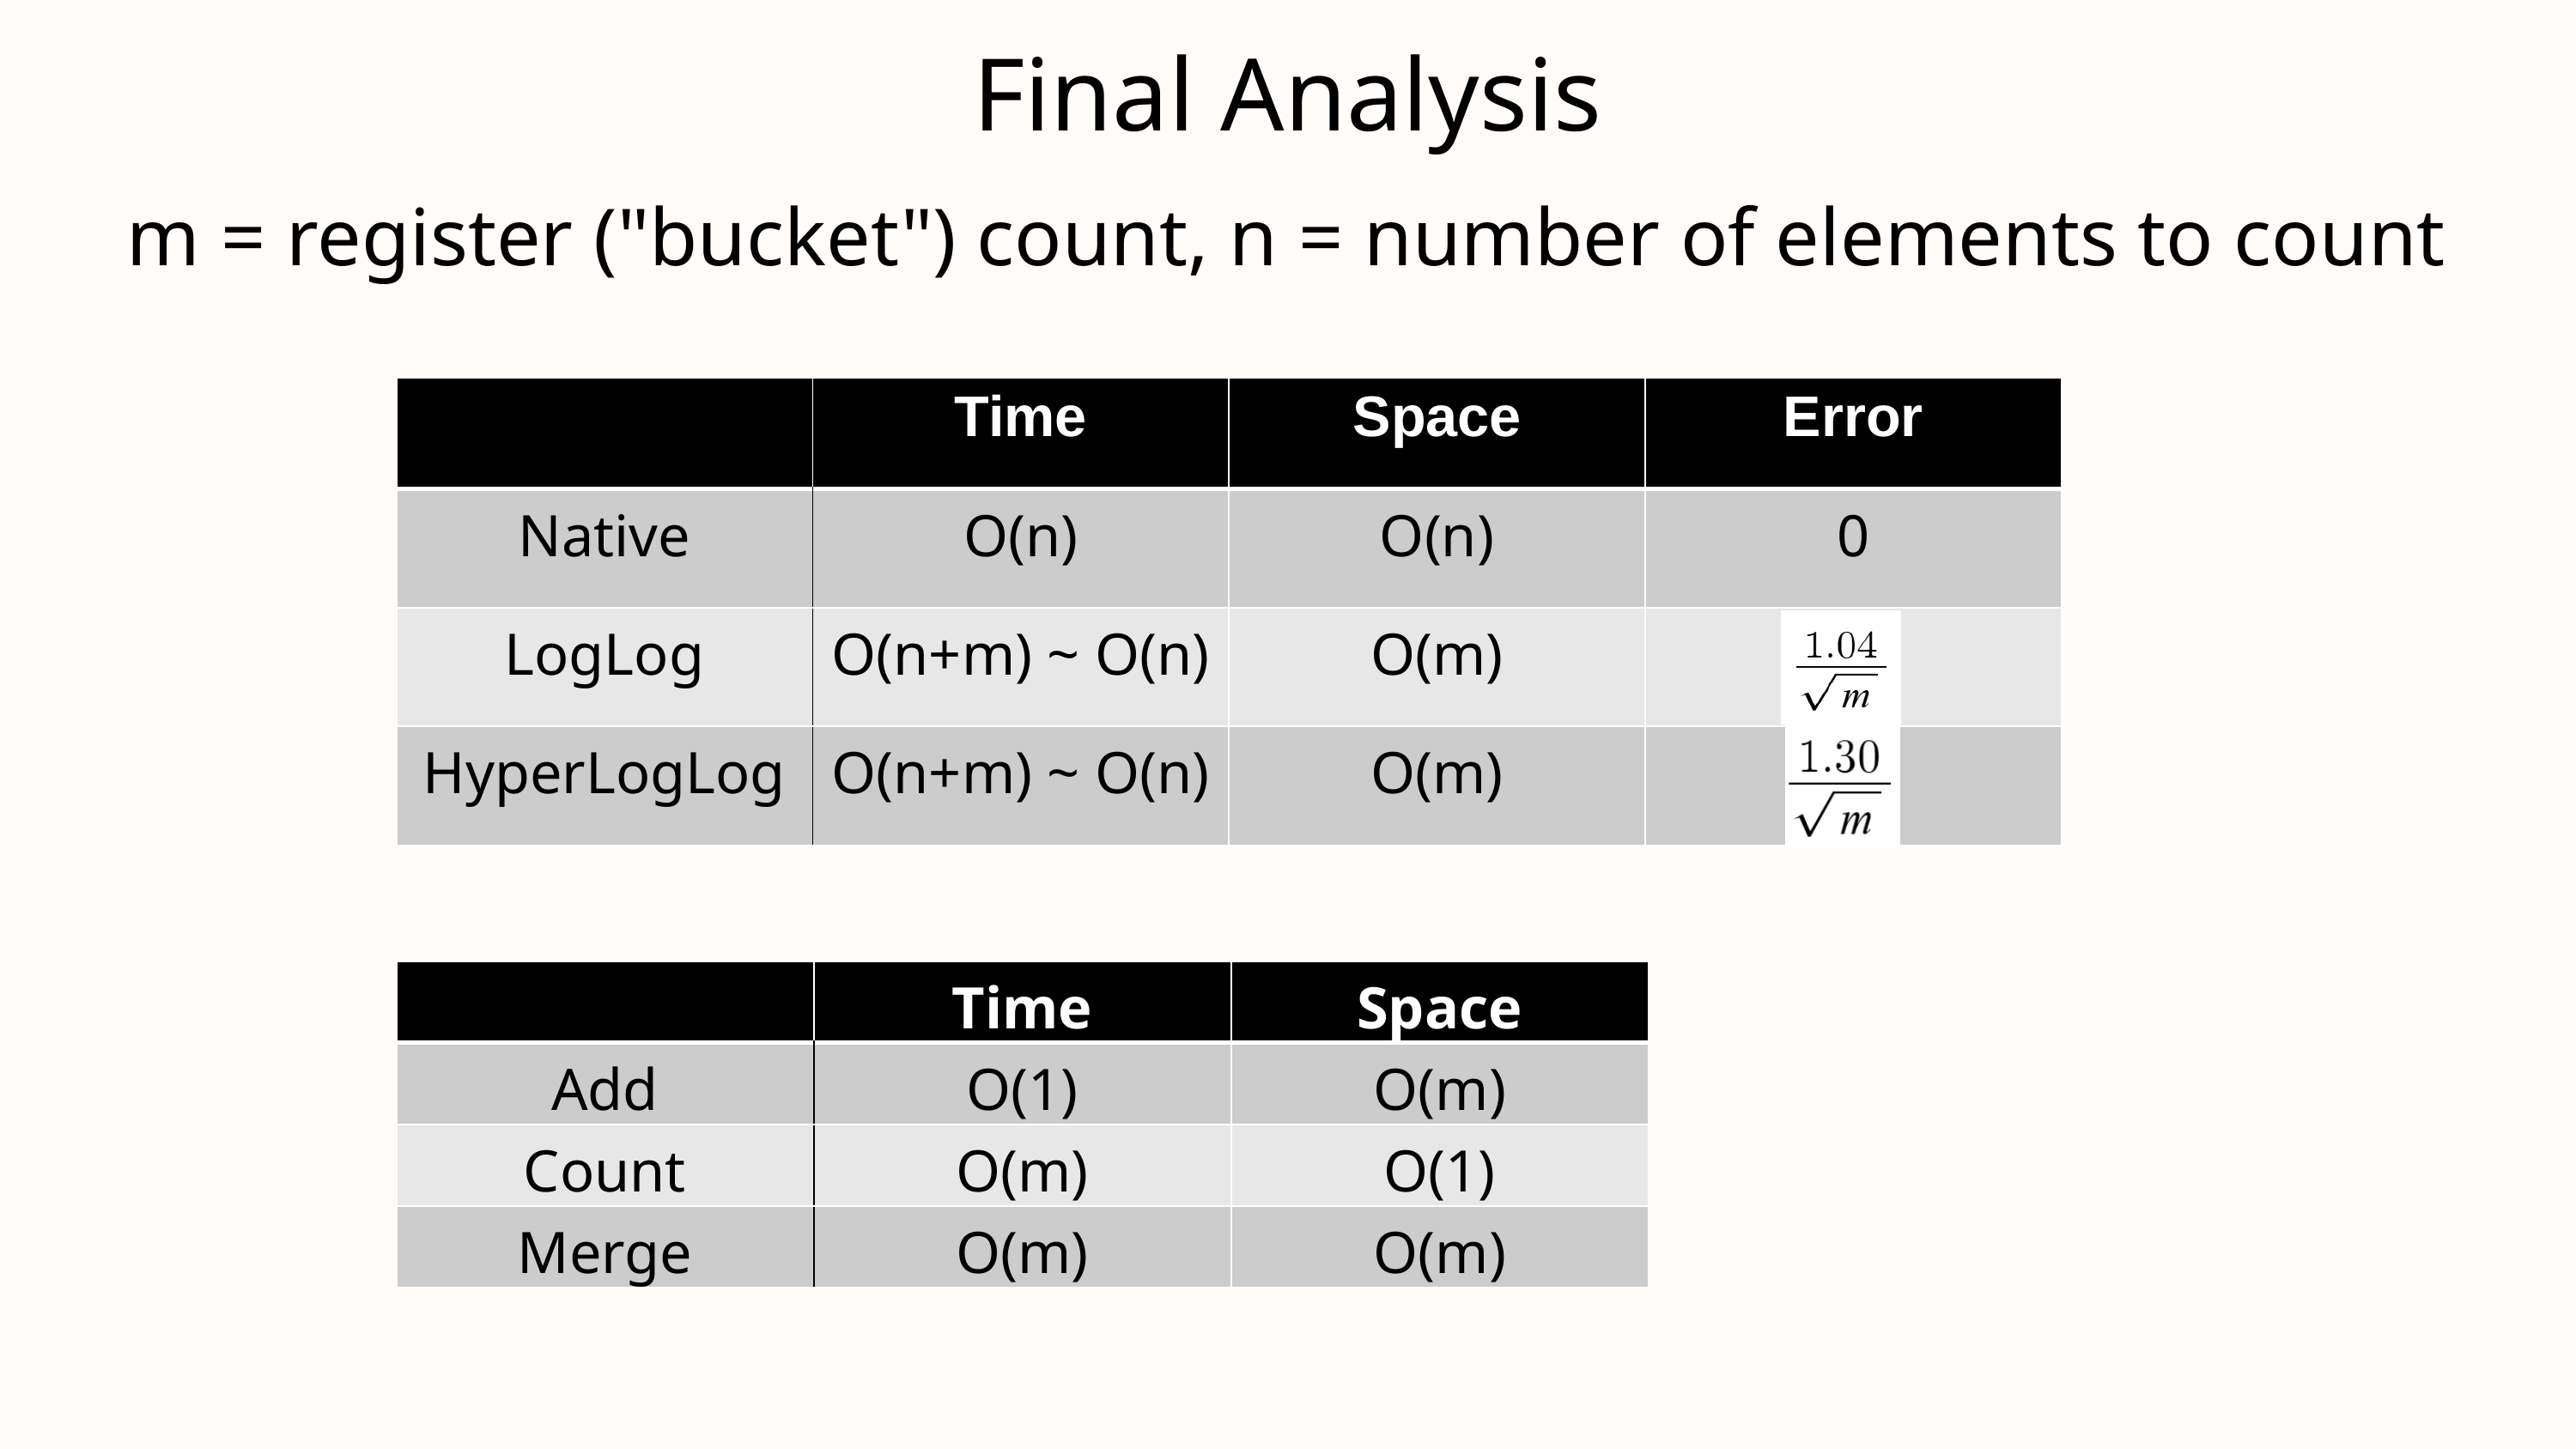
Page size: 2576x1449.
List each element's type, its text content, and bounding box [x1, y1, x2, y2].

table_cell [1646, 609, 2061, 725]
table_cell O(m) [1232, 1207, 1648, 1287]
table_cell O(m) [1230, 609, 1644, 725]
table_cell Add [398, 1045, 813, 1124]
table_cell Native [398, 491, 812, 607]
table_cell HyperLogLog [398, 727, 812, 845]
table_header Error [1646, 379, 2061, 487]
table_cell 0 [1646, 491, 2061, 607]
table_cell Count [398, 1125, 813, 1205]
table_cell O(n) [813, 491, 1228, 607]
table_cell O(m) [1230, 727, 1644, 845]
table_header Space [1232, 962, 1648, 1040]
table_header [398, 962, 813, 1040]
table_cell O(1) [815, 1045, 1230, 1124]
table_header Space [1230, 379, 1644, 487]
table_cell O(m) [815, 1207, 1230, 1287]
table_header Time [813, 379, 1228, 487]
table_header [398, 379, 812, 487]
text_box Final Analysis m = register ("bucket") count, n = number of elements to count [73, 53, 2501, 281]
table_cell O(n+m) ~ O(n) [813, 609, 1228, 725]
table_cell Merge [398, 1207, 813, 1287]
table_cell O(n+m) ~ O(n) [813, 727, 1228, 845]
picture [1781, 610, 1901, 850]
table_header Time [815, 962, 1230, 1040]
table_cell O(1) [1232, 1125, 1648, 1205]
table_cell [1904, 727, 2061, 845]
table_cell LogLog [398, 609, 812, 725]
table_cell [1646, 727, 1781, 845]
table_cell O(m) [1232, 1045, 1648, 1124]
table_cell O(n) [1230, 491, 1644, 607]
table_cell O(m) [815, 1125, 1230, 1205]
